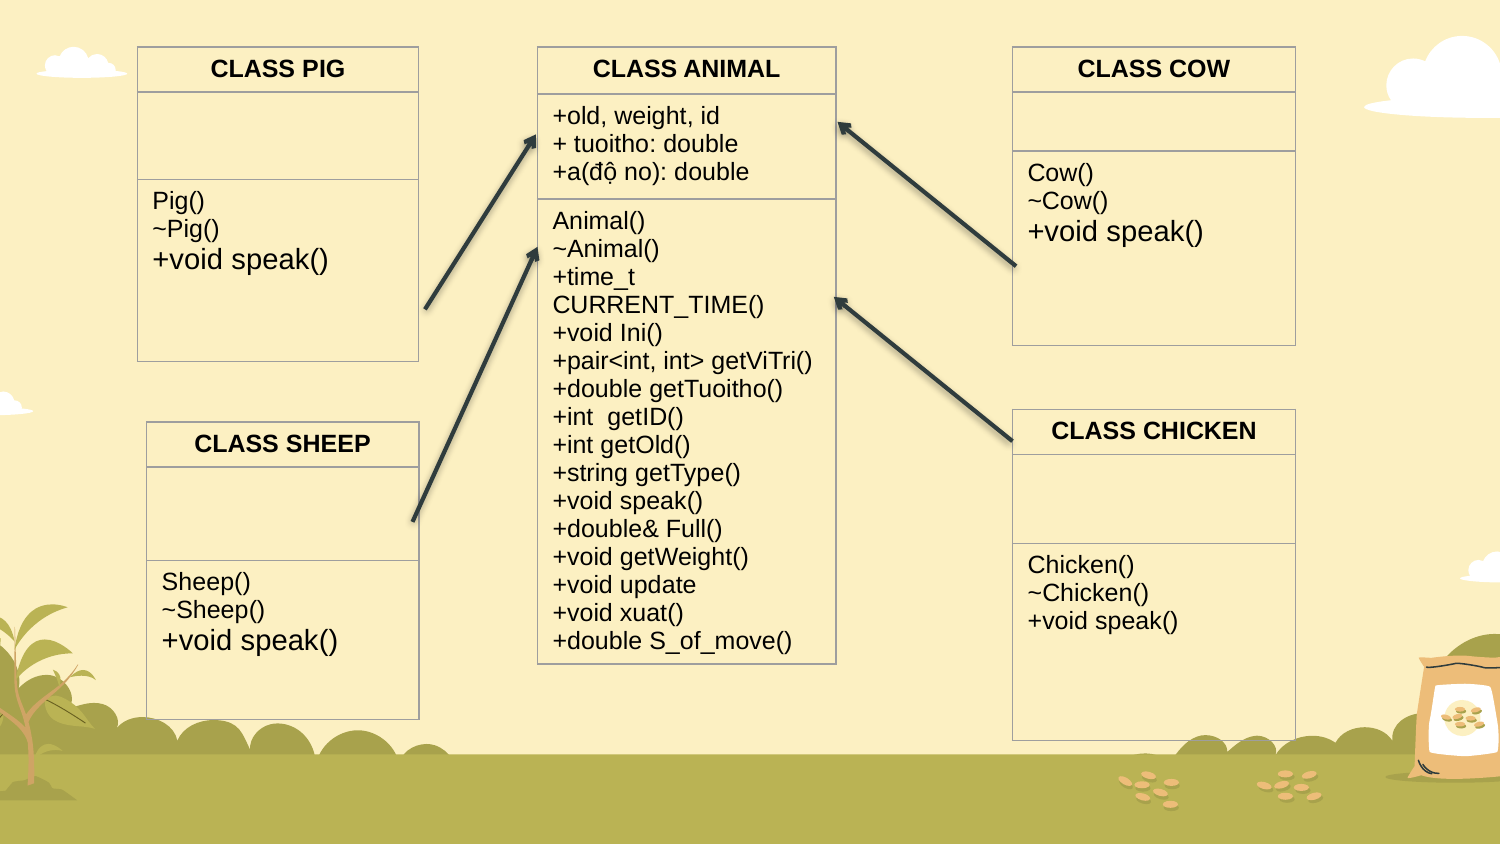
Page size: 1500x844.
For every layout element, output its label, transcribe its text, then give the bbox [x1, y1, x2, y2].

table_cell [138, 93, 418, 179]
table_cell [147, 468, 418, 560]
table_cell Sheep() ~Sheep() +void speak() [147, 561, 418, 719]
table_header CLASS COW [1013, 48, 1295, 91]
table_header CLASS PIG [138, 48, 418, 91]
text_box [424, 134, 537, 310]
table_cell Pig() ~Pig() +void speak() [138, 180, 418, 361]
table_cell Animal() ~Animal() +time_t CURRENT_TIME() +void Ini() +pair<int, int> getViTri() +double getTuoitho() +int getID() +int getOld() +string getType() +void speak() +double& Full() +void getWeight() +void update +void xuat() +double S_of_move() [538, 200, 835, 663]
table_header CLASS SHEEP [147, 423, 407, 466]
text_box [833, 296, 1013, 442]
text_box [837, 121, 1017, 267]
table_header CLASS ANIMAL [538, 48, 835, 93]
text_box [412, 246, 538, 523]
table_cell +old, weight, id + tuoitho: double +a(độ no): double [538, 95, 835, 198]
table_cell Chicken() ~Chicken() +void speak() [1013, 544, 1295, 740]
table_cell [1013, 93, 1295, 150]
table_cell [1013, 455, 1295, 543]
table_header CLASS CHICKEN [1013, 410, 1295, 454]
table_cell Cow() ~Cow() +void speak() [1013, 152, 1295, 345]
